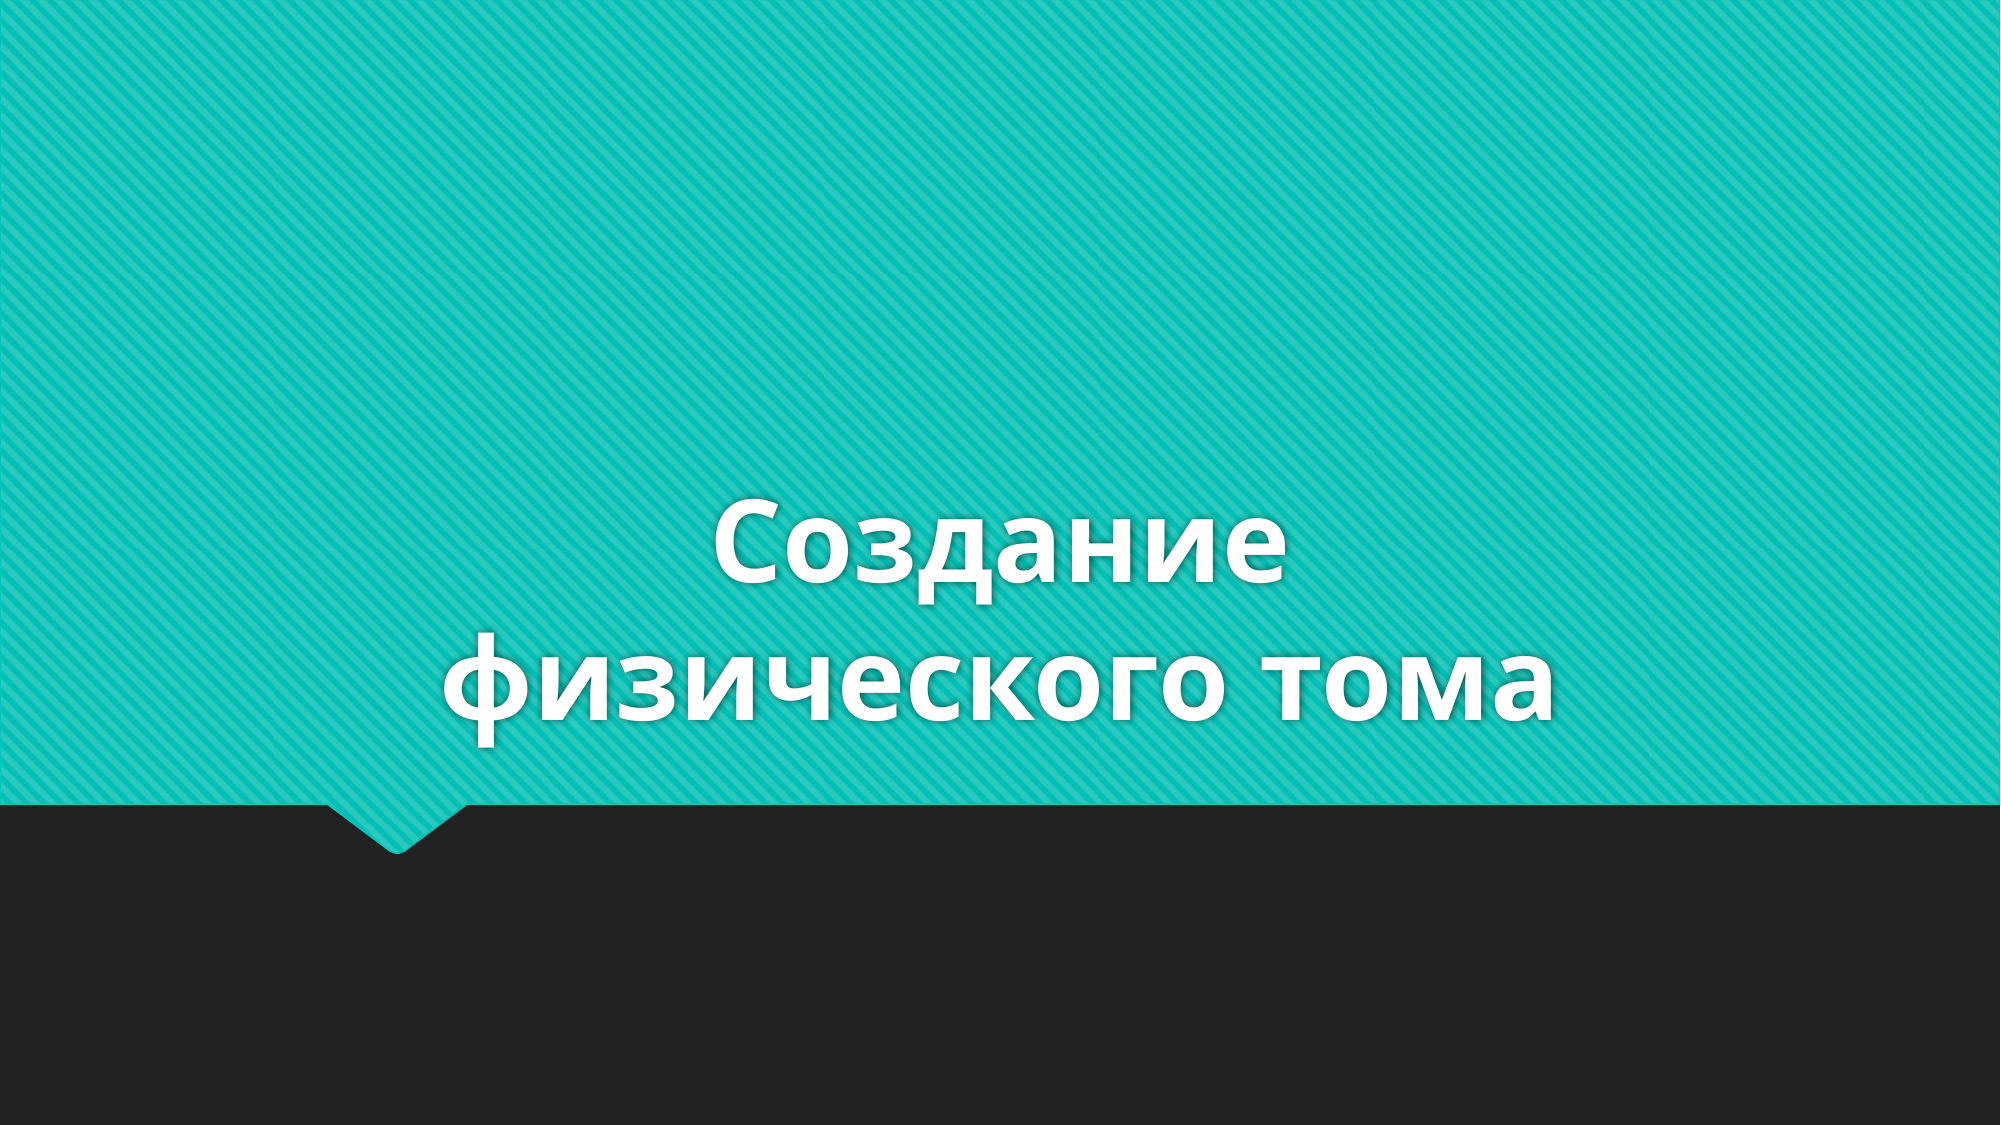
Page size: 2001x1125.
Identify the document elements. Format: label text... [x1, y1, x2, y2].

title Создание физического тома [296, 37, 1704, 875]
